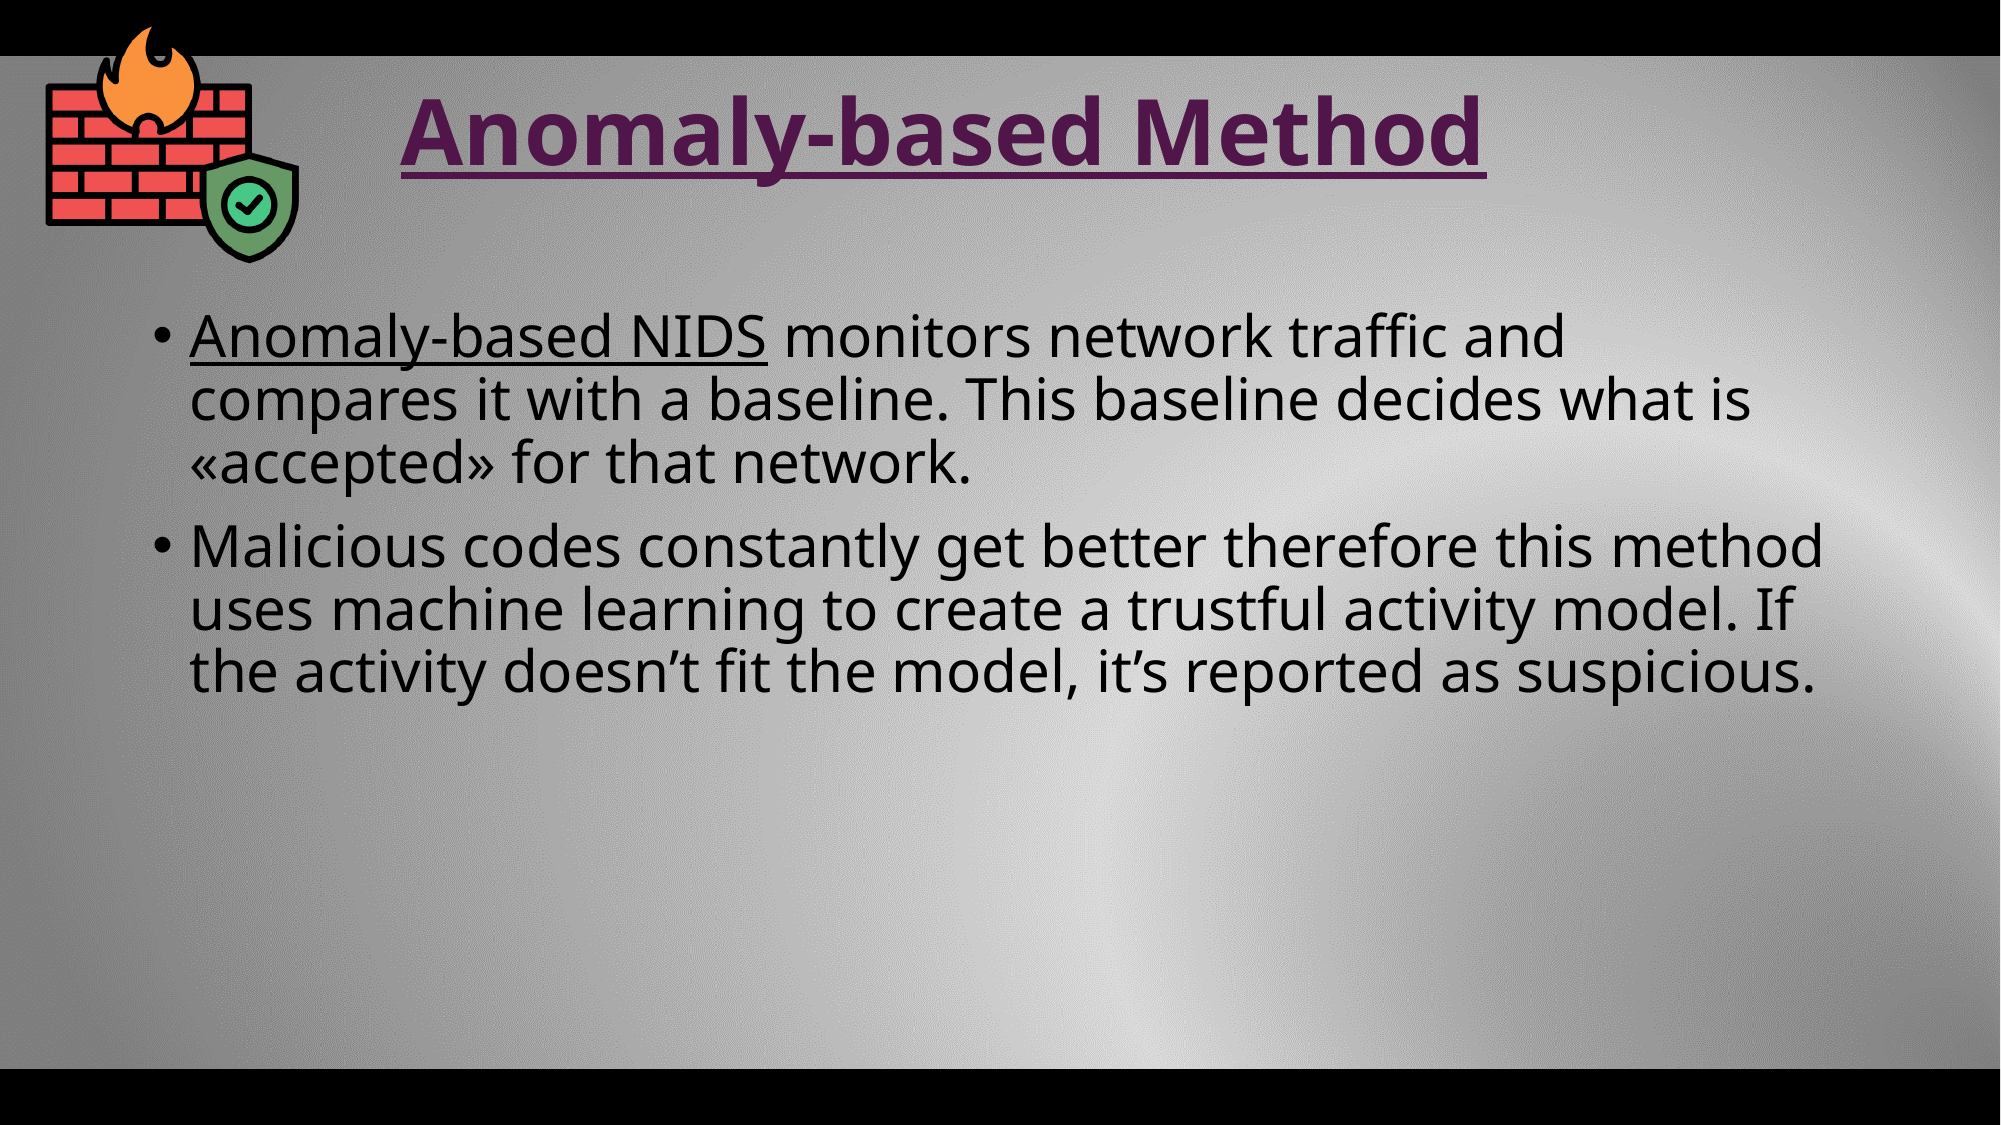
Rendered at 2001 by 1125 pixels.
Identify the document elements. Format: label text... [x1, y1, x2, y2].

title Anomaly-based Method [385, 82, 2000, 300]
list Anomaly-based NIDS monitors network traffic and compares it with a baseline. This baseline decides what is «accepted» for that network. Malicious codes constantly get better therefore this method uses machine learning to create a trustful activity model. If the activity doesn’t fit the model, it’s reported as suspicious. [137, 299, 1863, 1014]
picture [0, 0, 2001, 1125]
